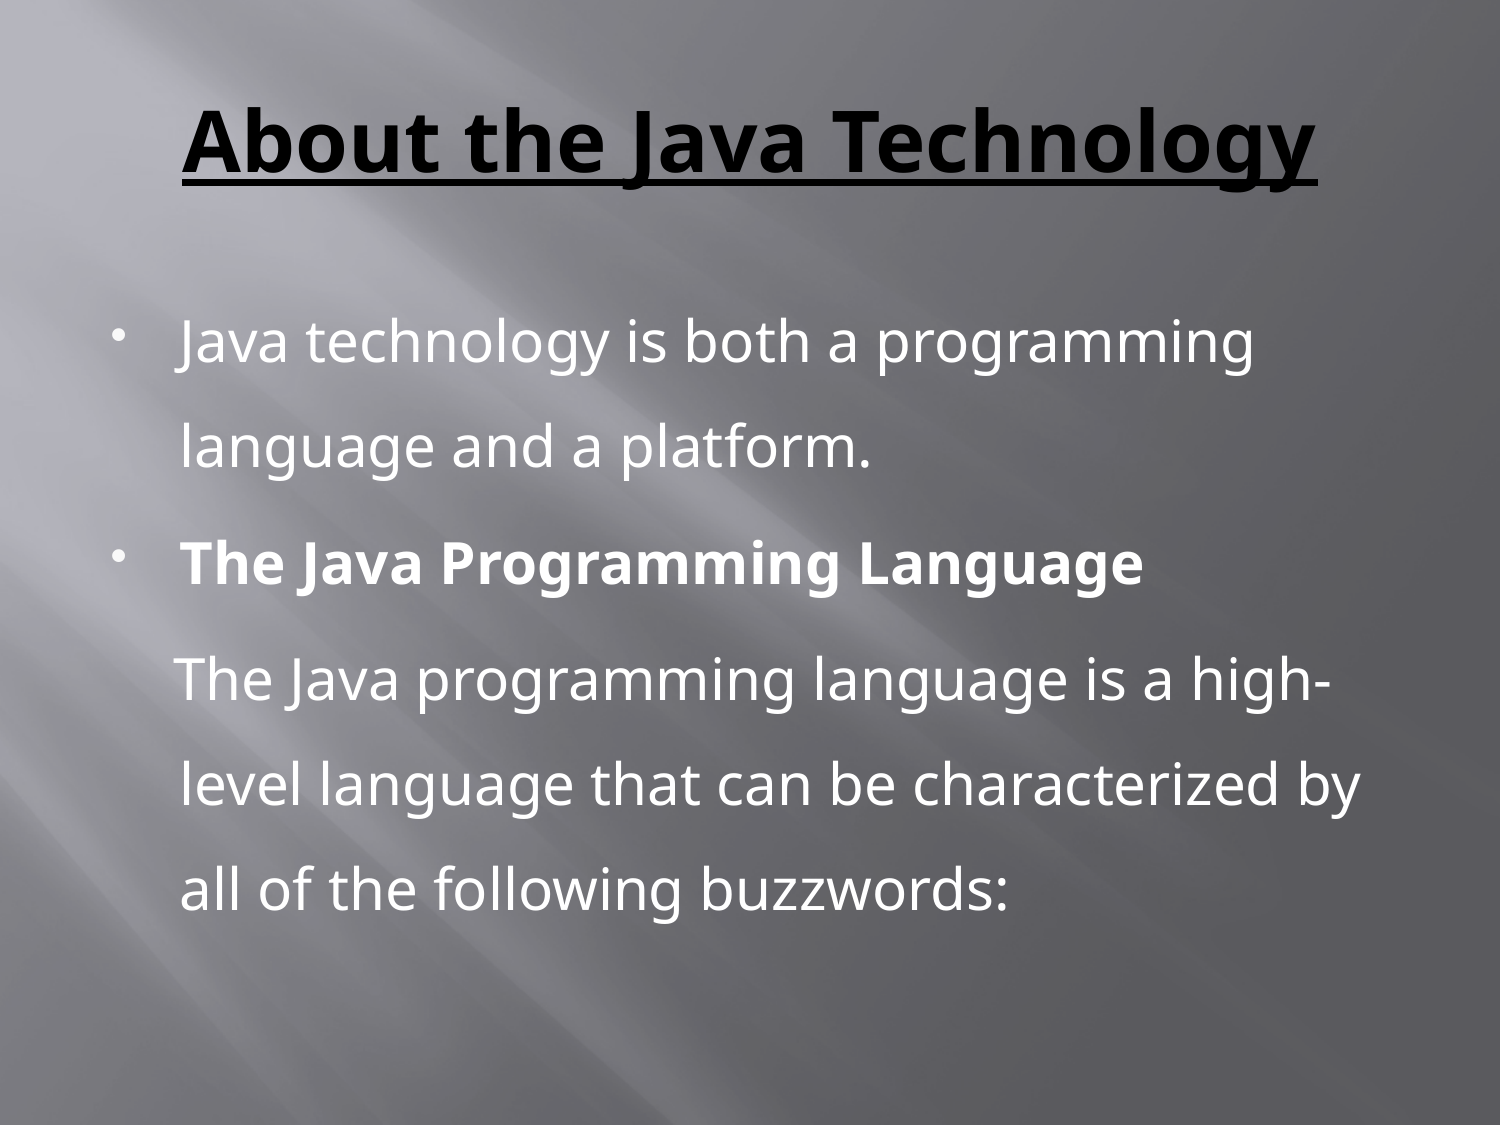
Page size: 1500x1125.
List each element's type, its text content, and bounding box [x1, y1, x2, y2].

title About the Java Technology [75, 45, 1425, 233]
list Java technology is both a programming language and a platform. The Java Programming Language The Java programming language is a high-level language that can be characterized by all of the following buzzwords: [75, 262, 1425, 1035]
